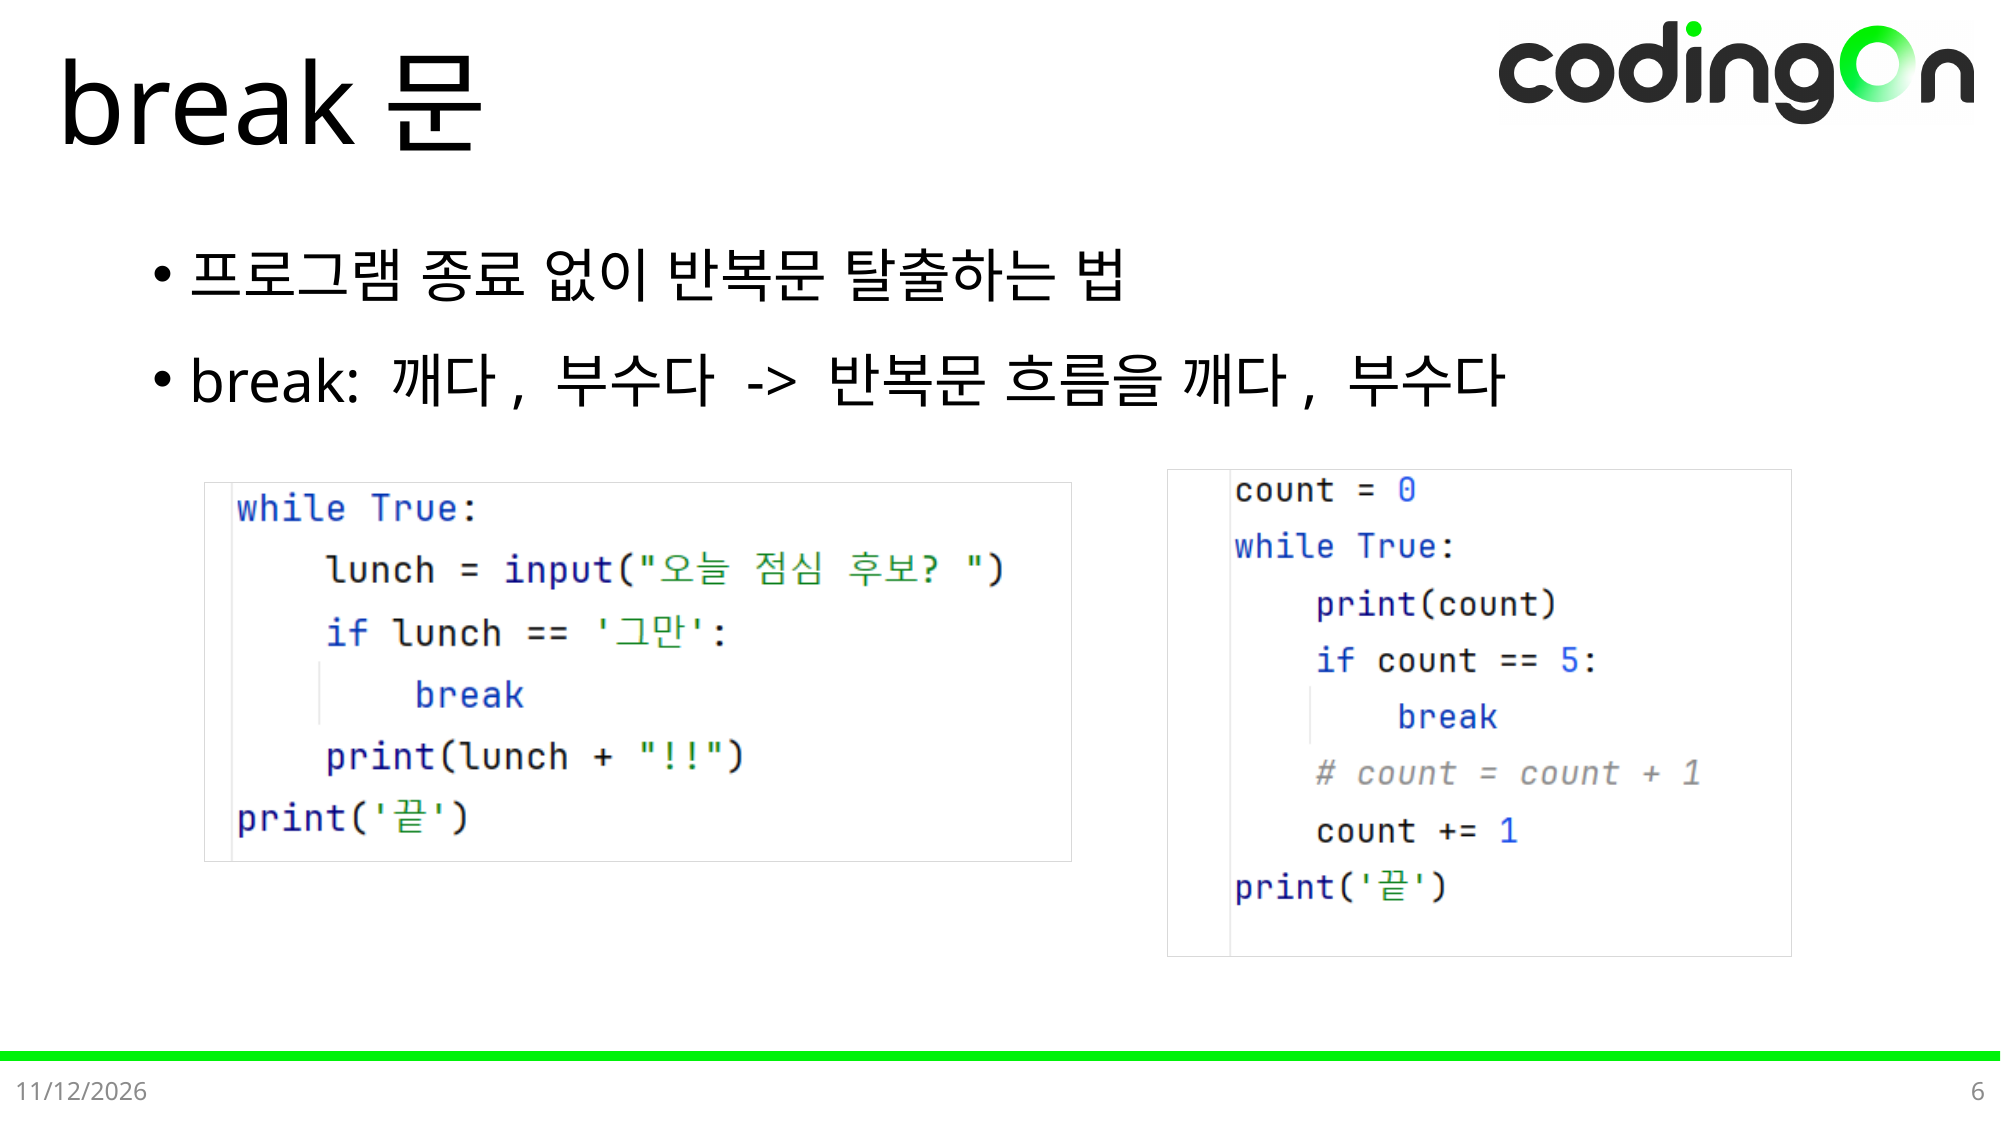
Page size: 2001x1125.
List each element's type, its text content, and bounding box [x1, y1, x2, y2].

picture [1767, 20, 1974, 125]
picture [1167, 469, 1792, 957]
title break문 [41, 0, 1767, 218]
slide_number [0, 1062, 450, 1123]
slide_number 6 [1550, 1062, 2000, 1123]
picture [204, 482, 1072, 862]
list 프로그램 종료 없이 반복문 탈출하는 법 break: 깨다, 부수다 -> 반복문 흐름을 깨다, 부수다 [137, 217, 1863, 932]
